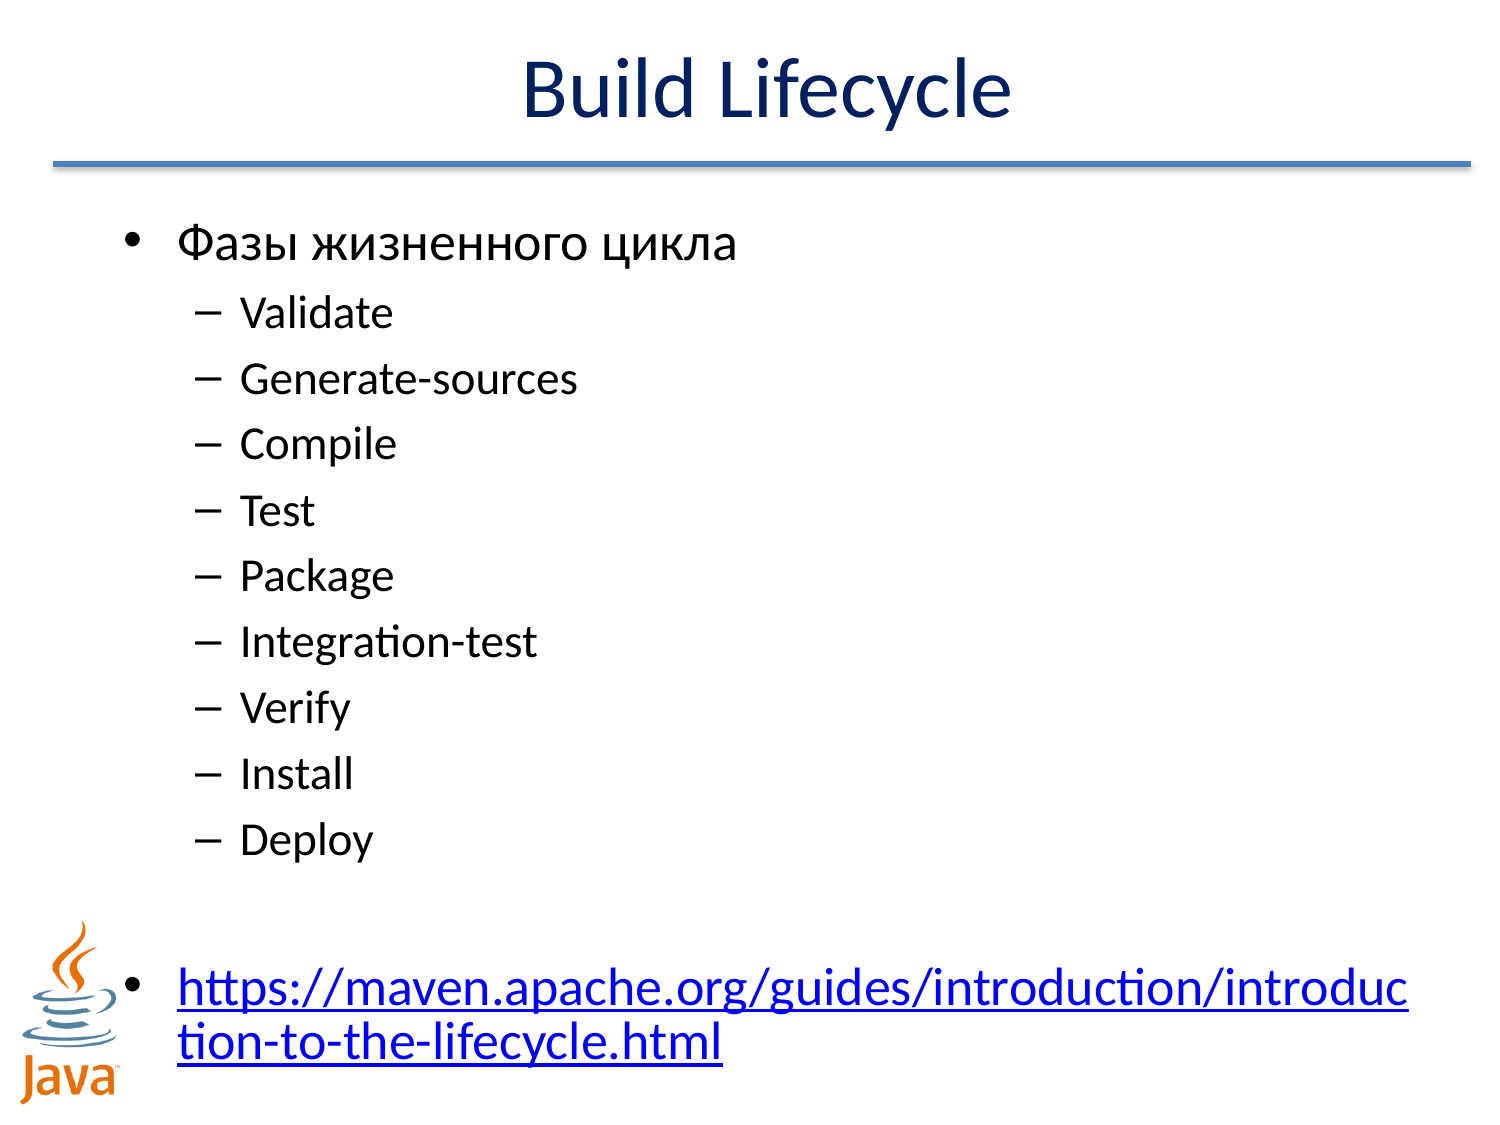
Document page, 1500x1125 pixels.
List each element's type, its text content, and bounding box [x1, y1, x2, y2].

picture [17, 919, 120, 1106]
list Фазы жизненного цикла Validate Generate-sources Compile Test Package Integration-test Verify Install Deploy https://maven.apache.org/guides/introduction/introduction-to-the-lifecycle.html [108, 199, 1436, 1032]
title Build Lifecycle [88, 23, 1447, 143]
